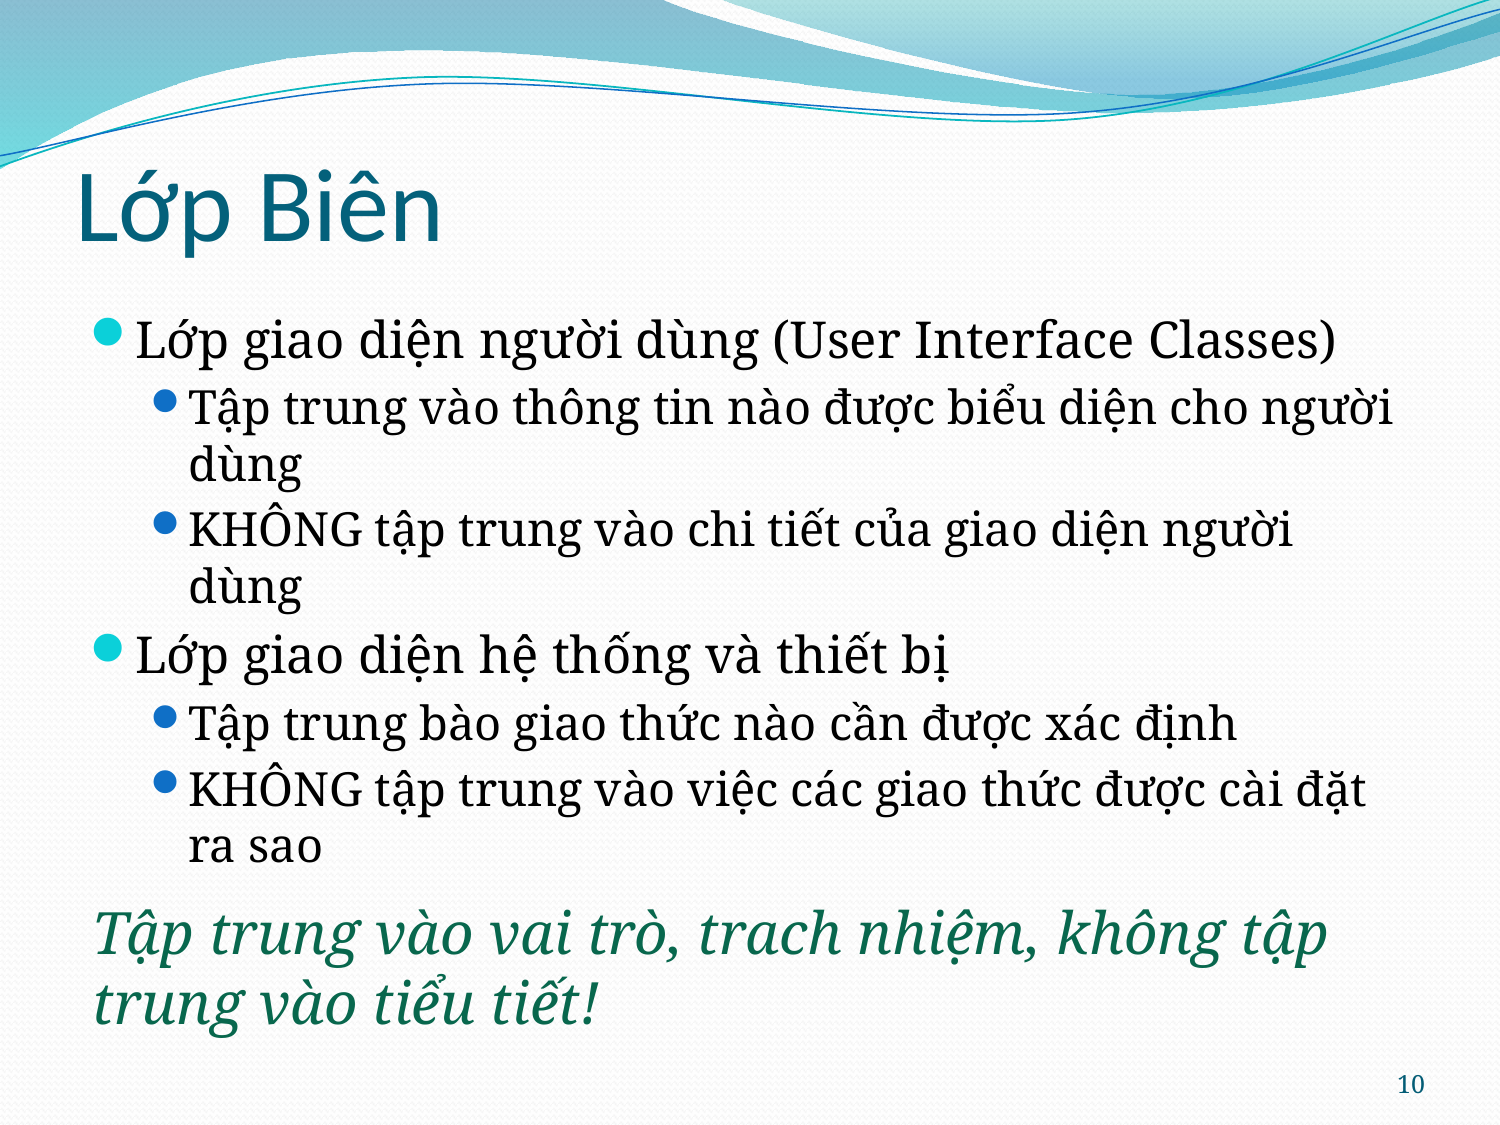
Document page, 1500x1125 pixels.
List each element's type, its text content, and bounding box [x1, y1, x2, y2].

title Lớp Biên [75, 115, 1425, 263]
text_box Tập trung vào vai trò, trach nhiệm, không tập trung vào tiểu tiết! [75, 887, 1463, 1046]
list Lớp giao diện người dùng (User Interface Classes) Tập trung vào thông tin nào được biểu diện cho người dùng KHÔNG tập trung vào chi tiết của giao diện người dùng Lớp giao diện hệ thống và thiết bị Tập trung bào giao thức nào cần được xác định KHÔNG tập trung vào việc các giao thức được cài đặt ra sao [75, 299, 1425, 883]
slide_number 10 [1299, 1046, 1425, 1103]
